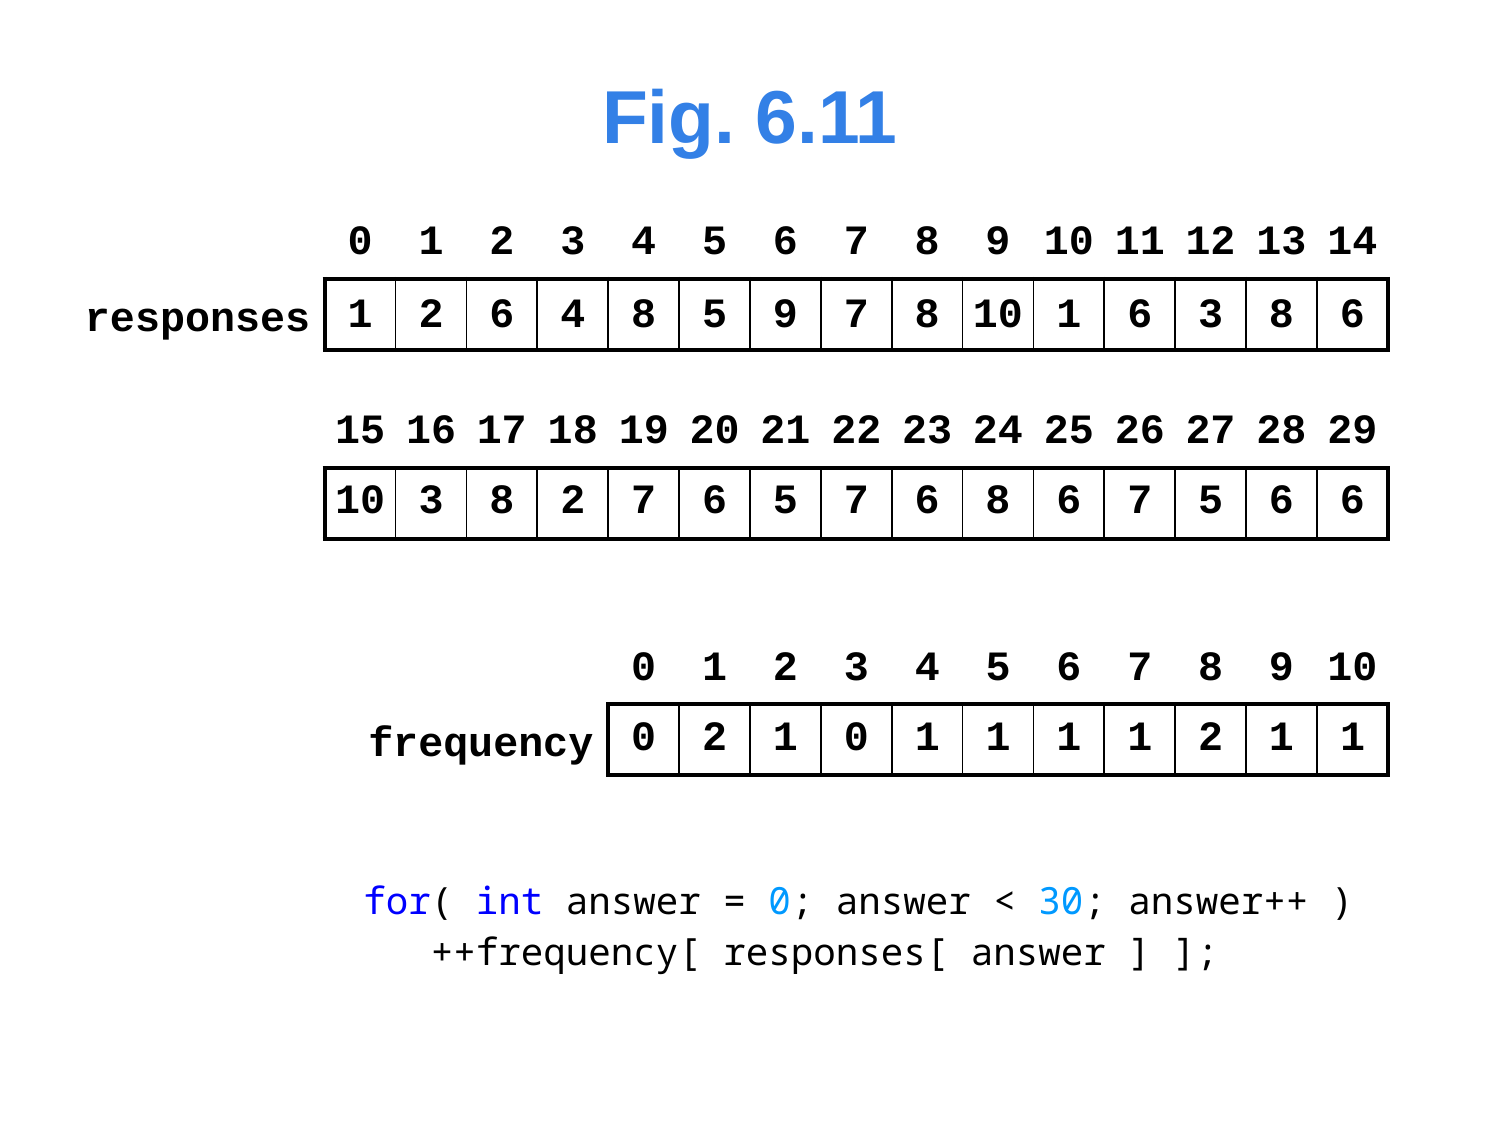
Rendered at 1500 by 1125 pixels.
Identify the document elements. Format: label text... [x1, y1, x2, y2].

table_header 21 [750, 397, 821, 466]
table_header 2 [466, 208, 537, 277]
table_cell 1 [1105, 706, 1174, 773]
table_cell 1 [893, 706, 962, 773]
table_cell 3 [1176, 281, 1245, 348]
table_header 7 [1104, 633, 1175, 702]
table_cell 0 [822, 706, 891, 773]
table_cell 2 [396, 281, 466, 348]
table_header 1 [679, 633, 750, 702]
table_cell 10 [963, 281, 1033, 348]
table_cell 7 [822, 281, 891, 348]
table_cell 8 [893, 281, 962, 348]
text_box responses [64, 278, 325, 350]
table_header 24 [963, 397, 1033, 466]
table_cell 1 [327, 281, 395, 348]
table_header 9 [1246, 633, 1317, 702]
table_cell 7 [1105, 470, 1174, 537]
table_cell 6 [680, 470, 749, 537]
table_cell 8 [963, 470, 1033, 537]
table_cell 8 [467, 470, 536, 537]
table_cell 6 [1105, 281, 1174, 348]
table_cell 1 [1034, 281, 1103, 348]
table_cell 1 [1247, 706, 1316, 773]
table_cell 1 [963, 706, 1033, 773]
table_cell 7 [609, 470, 678, 537]
table_cell 5 [751, 470, 820, 537]
table_header 3 [537, 208, 608, 277]
table_cell 6 [1318, 281, 1386, 348]
table_header 9 [963, 208, 1033, 277]
table_cell 0 [610, 706, 678, 773]
table_header 23 [892, 397, 963, 466]
table_cell 2 [1176, 706, 1245, 773]
table_cell 7 [822, 470, 891, 537]
list for( int answer = 0; answer < 30; answer++ ) ++frequency[ responses[ answer ] ]; [348, 869, 1389, 988]
table_header 27 [1175, 397, 1246, 466]
table_header 2 [750, 633, 821, 702]
table_header 18 [537, 397, 608, 466]
table_header 10 [1033, 208, 1104, 277]
table_header 0 [608, 633, 679, 702]
text_box frequency [348, 704, 609, 775]
table_header 29 [1317, 397, 1388, 466]
table_cell 6 [893, 470, 962, 537]
table_header 8 [892, 208, 963, 277]
table_cell 10 [327, 470, 395, 537]
table_cell 1 [1034, 706, 1103, 773]
table_header 11 [1104, 208, 1175, 277]
table_header 15 [325, 397, 396, 466]
table_cell 6 [1034, 470, 1103, 537]
table_cell 2 [538, 470, 607, 537]
table_header 7 [821, 208, 892, 277]
table_header 12 [1175, 208, 1246, 277]
table_header 10 [1317, 633, 1388, 702]
table_header 4 [892, 633, 963, 702]
table_header 3 [821, 633, 892, 702]
table_cell 4 [538, 281, 607, 348]
table_header 6 [1033, 633, 1104, 702]
table_header 14 [1317, 208, 1388, 277]
table_cell 3 [396, 470, 466, 537]
table_header 16 [396, 397, 466, 466]
table_cell 5 [680, 281, 749, 348]
table_cell 5 [1176, 470, 1245, 537]
table_cell 6 [1247, 470, 1316, 537]
table_cell 6 [467, 281, 536, 348]
table_header 20 [679, 397, 750, 466]
table_header 28 [1246, 397, 1317, 466]
table_header 13 [1246, 208, 1317, 277]
table_cell 1 [1318, 706, 1386, 773]
table_header 26 [1104, 397, 1175, 466]
table_header 5 [963, 633, 1033, 702]
table_cell 8 [1247, 281, 1316, 348]
table_header 8 [1175, 633, 1246, 702]
table_header 25 [1033, 397, 1104, 466]
title Fig. 6.11 [159, 42, 1341, 185]
table_header 19 [608, 397, 679, 466]
table_header 0 [325, 208, 396, 277]
table_cell 1 [751, 706, 820, 773]
table_cell 6 [1318, 470, 1386, 537]
table_header 6 [750, 208, 821, 277]
table_cell 2 [680, 706, 749, 773]
table_cell 9 [751, 281, 820, 348]
table_header 5 [679, 208, 750, 277]
table_header 17 [466, 397, 537, 466]
table_cell 8 [609, 281, 678, 348]
table_header 4 [608, 208, 679, 277]
table_header 22 [821, 397, 892, 466]
table_header 1 [396, 208, 466, 277]
